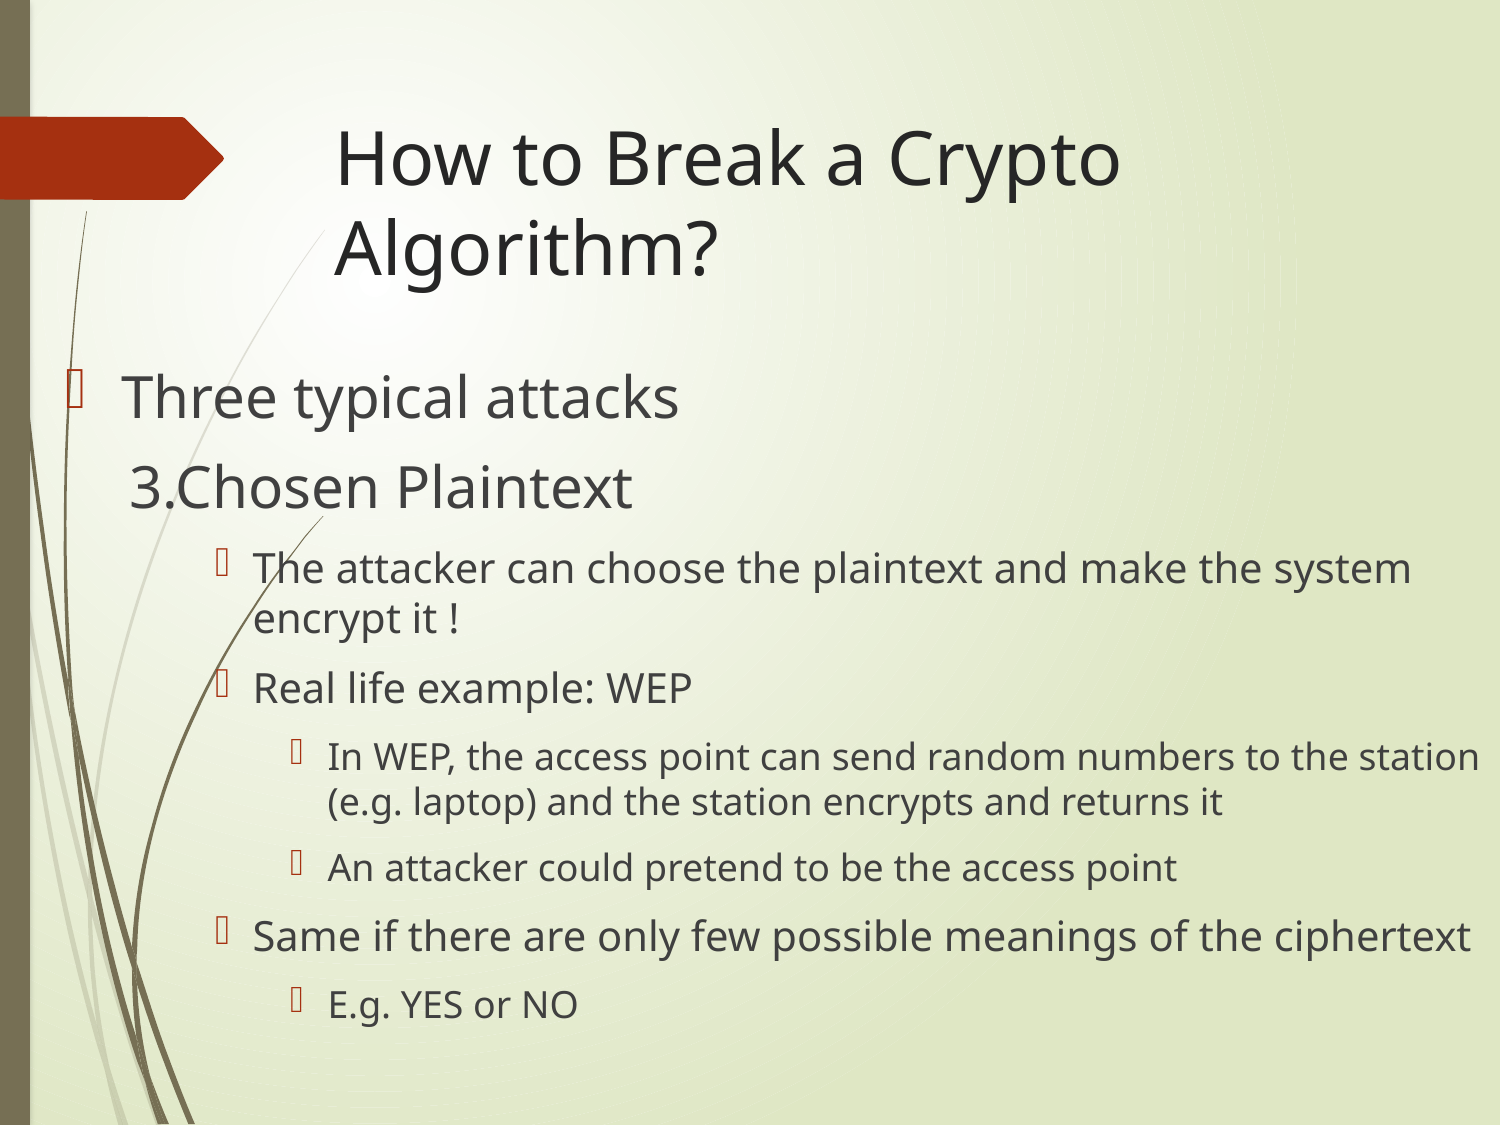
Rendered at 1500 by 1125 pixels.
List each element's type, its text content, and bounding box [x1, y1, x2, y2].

title How to Break a Crypto Algorithm? [319, 102, 1400, 313]
list Three typical attacks 3.Chosen Plaintext The attacker can choose the plaintext and make the system encrypt it ! Real life example: WEP In WEP, the access point can send random numbers to the station (e.g. laptop) and the station encrypts and returns it An attacker could pretend to be the access point Same if there are only few possible meanings of the ciphertext E.g. YES or NO [50, 352, 1500, 972]
